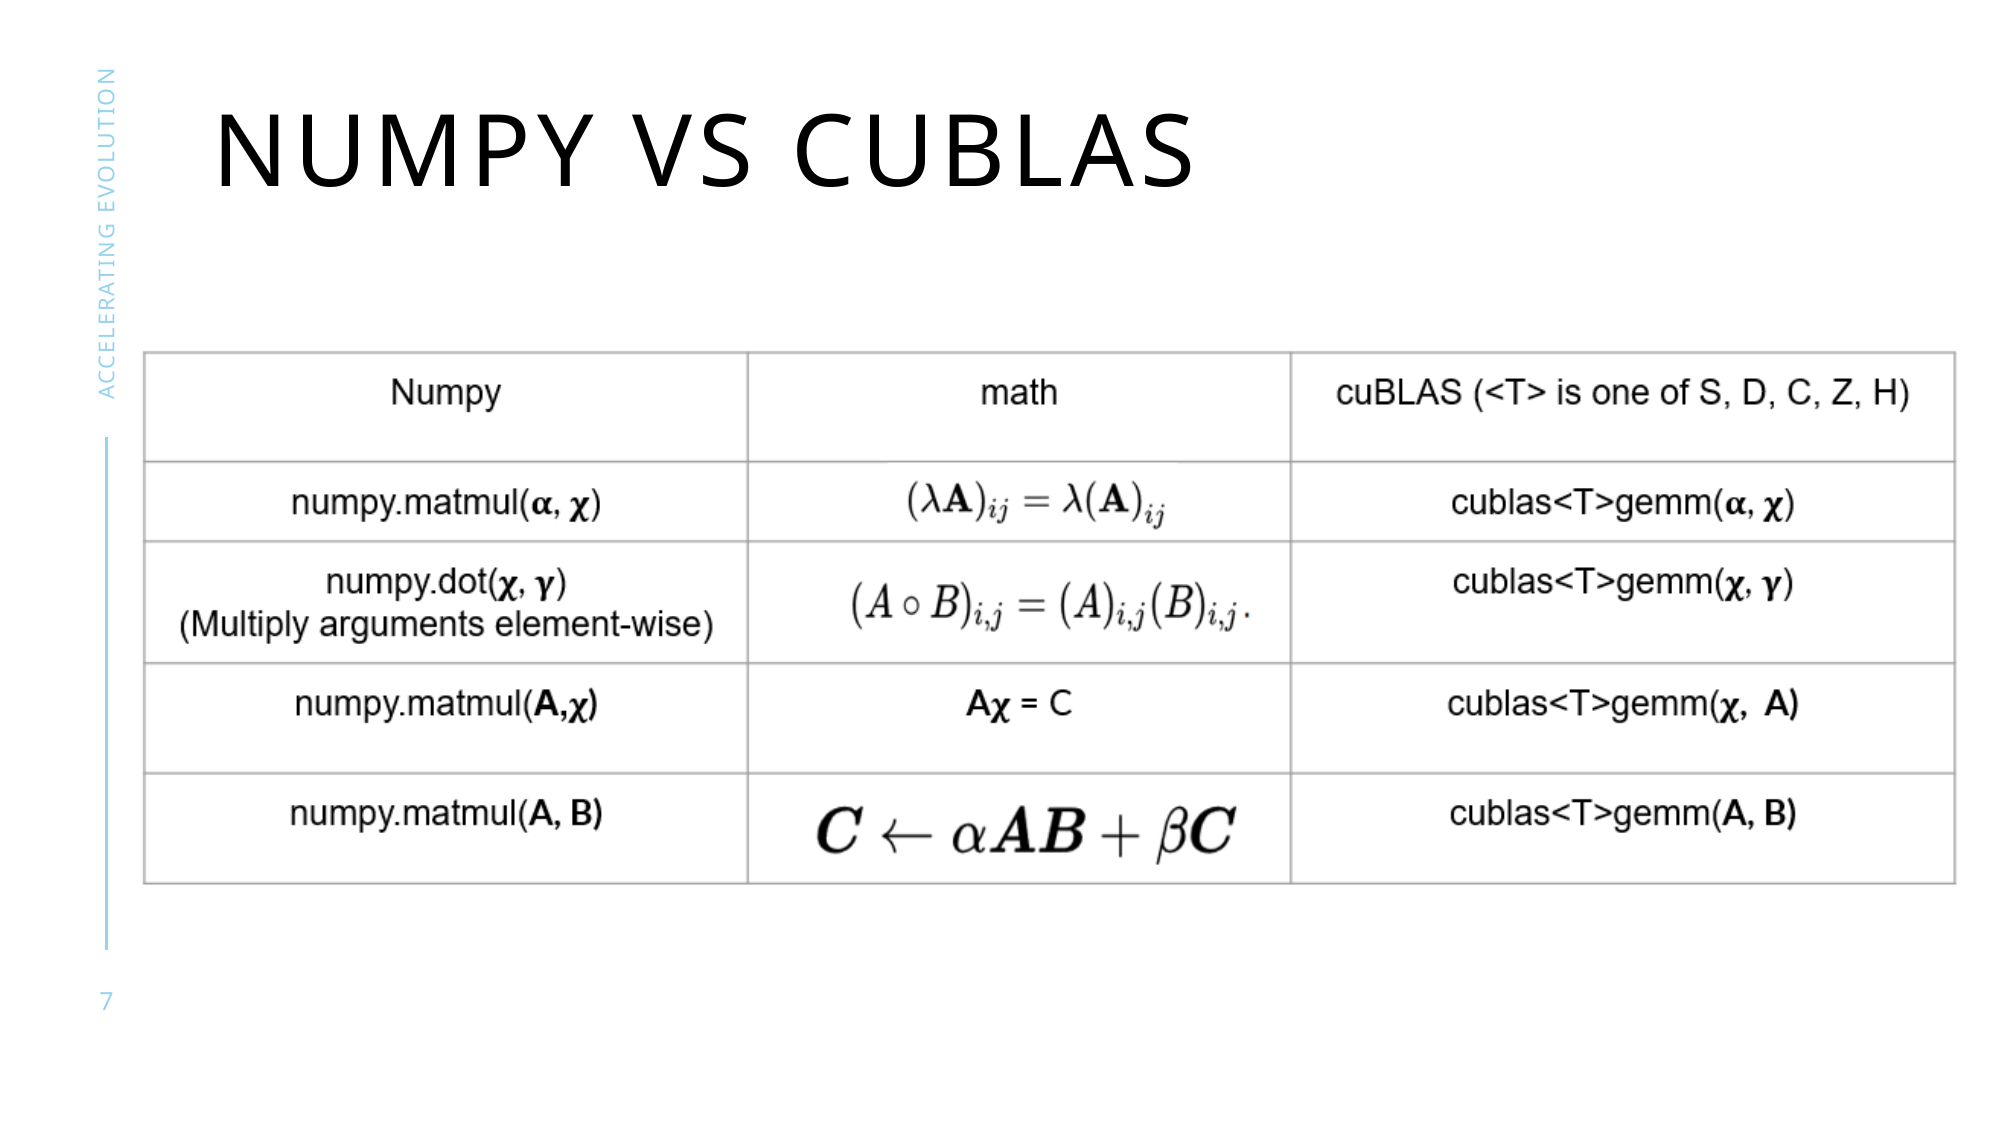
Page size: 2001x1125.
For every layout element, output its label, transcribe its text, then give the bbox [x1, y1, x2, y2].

title Numpy vs cublas [212, 99, 1863, 250]
footer ACCELERATING EVOLUTION [90, 32, 120, 400]
slide_number 7 [68, 987, 144, 1018]
picture [131, 327, 1973, 900]
